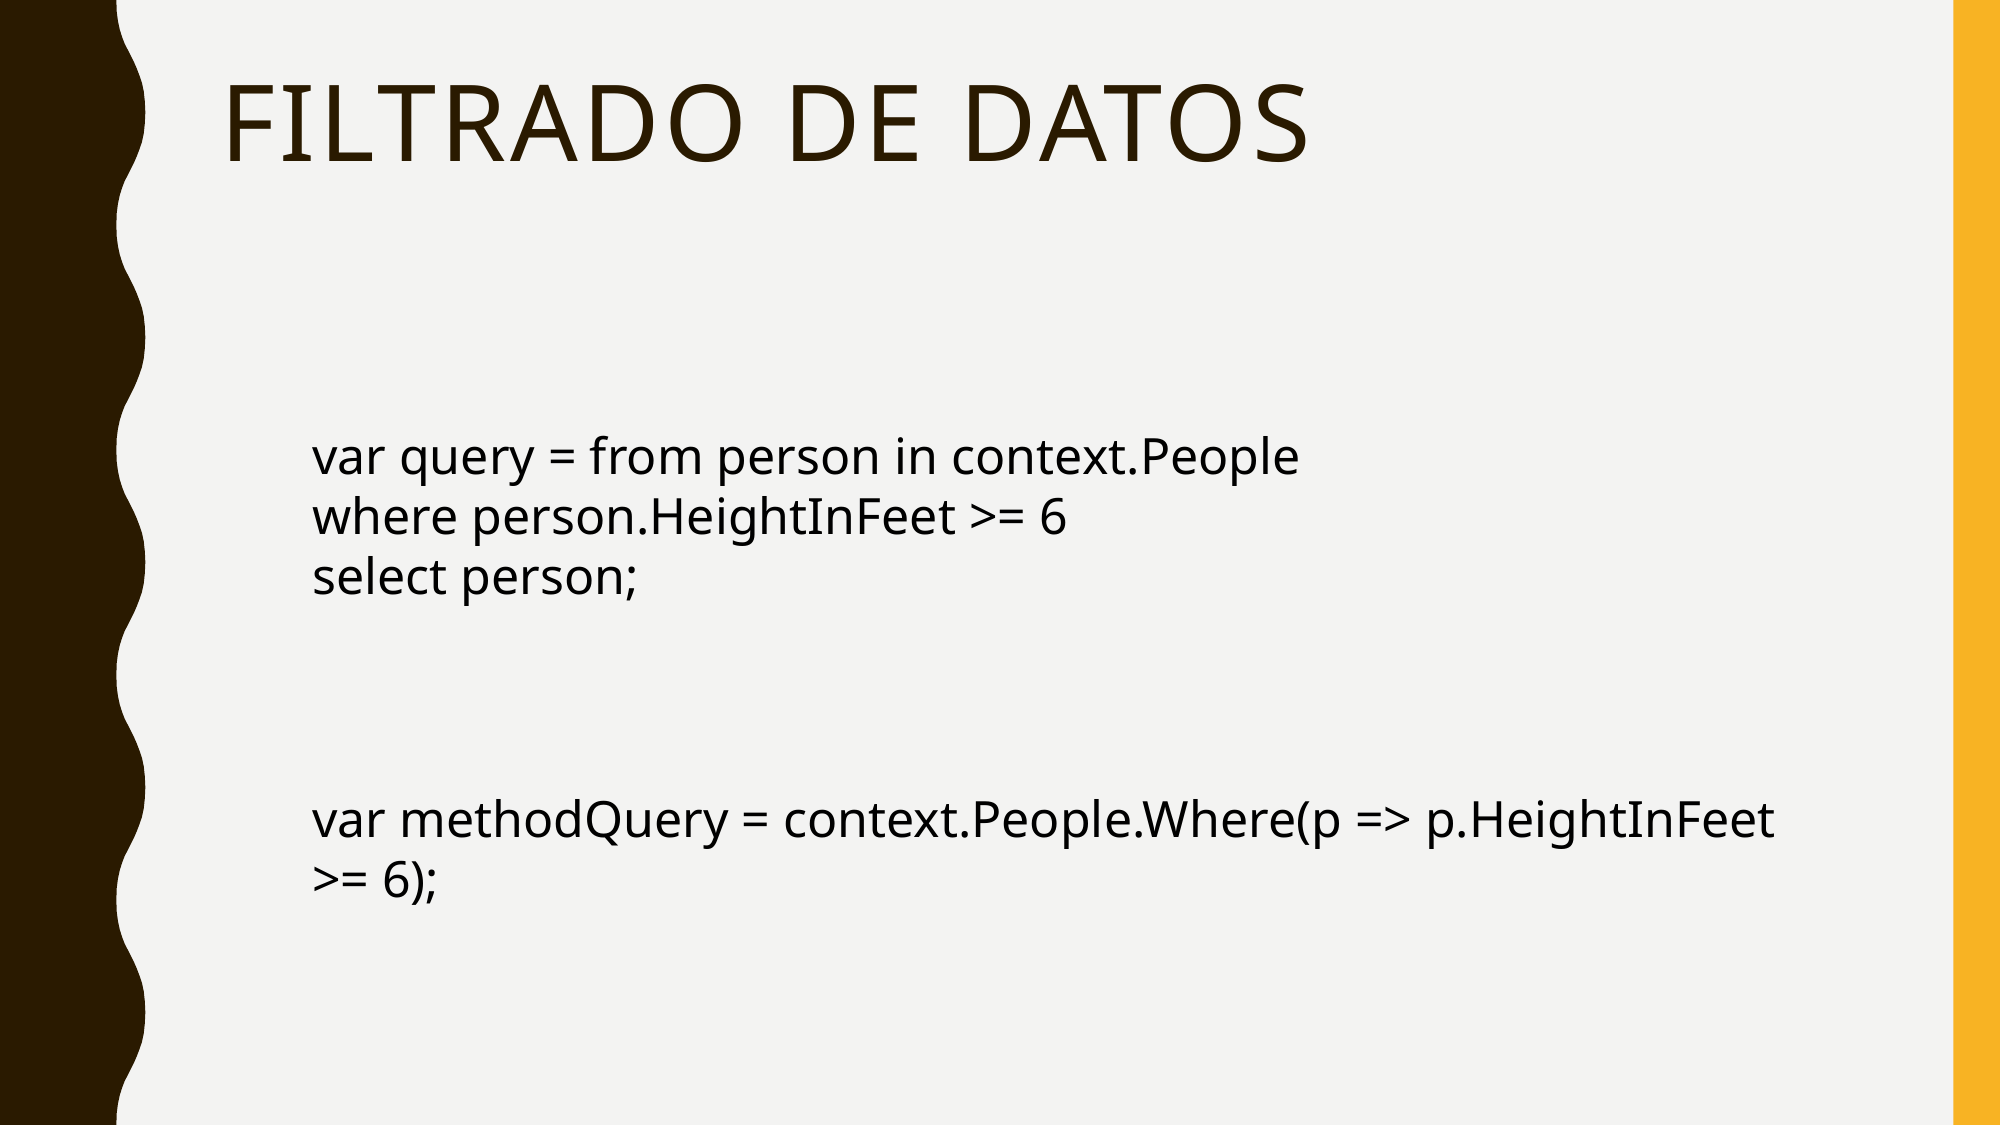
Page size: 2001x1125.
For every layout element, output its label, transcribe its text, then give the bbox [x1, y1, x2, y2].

text_box var query = from person in context.People where person.HeightInFeet >= 6 select person; [297, 417, 1388, 612]
text_box var methodQuery = context.People.Where(p => p.HeightInFeet >= 6); [297, 779, 1810, 915]
title Filtrado de datos [205, 62, 1875, 308]
